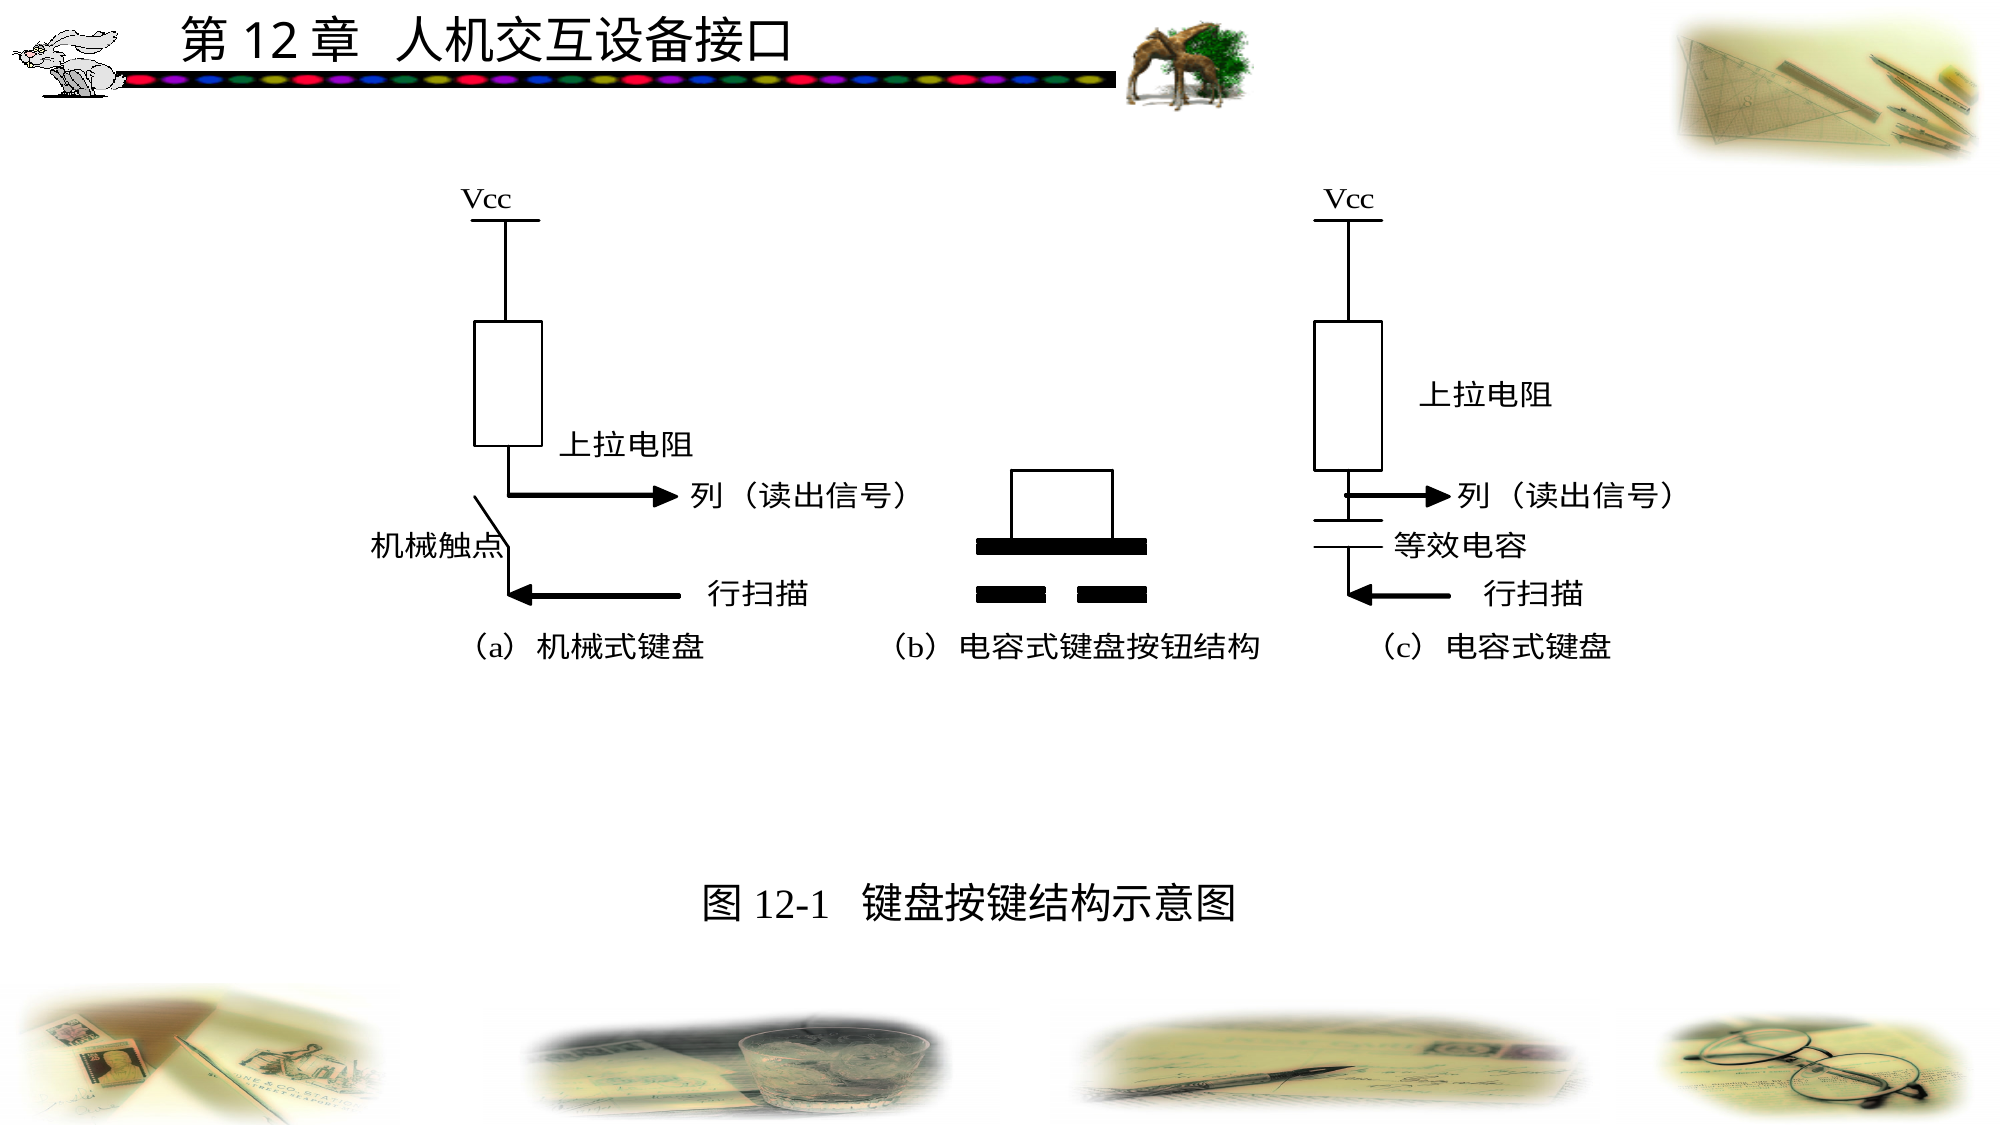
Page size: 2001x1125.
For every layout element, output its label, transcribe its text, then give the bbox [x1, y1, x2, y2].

picture [1650, 0, 2000, 175]
picture [0, 983, 400, 1125]
picture [0, 0, 1254, 120]
picture [1616, 1008, 2000, 1125]
picture [483, 1008, 1000, 1125]
text_box 图12-1 键盘按键结构示意图 [687, 869, 1252, 935]
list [303, 172, 1686, 811]
picture [1050, 999, 1600, 1125]
